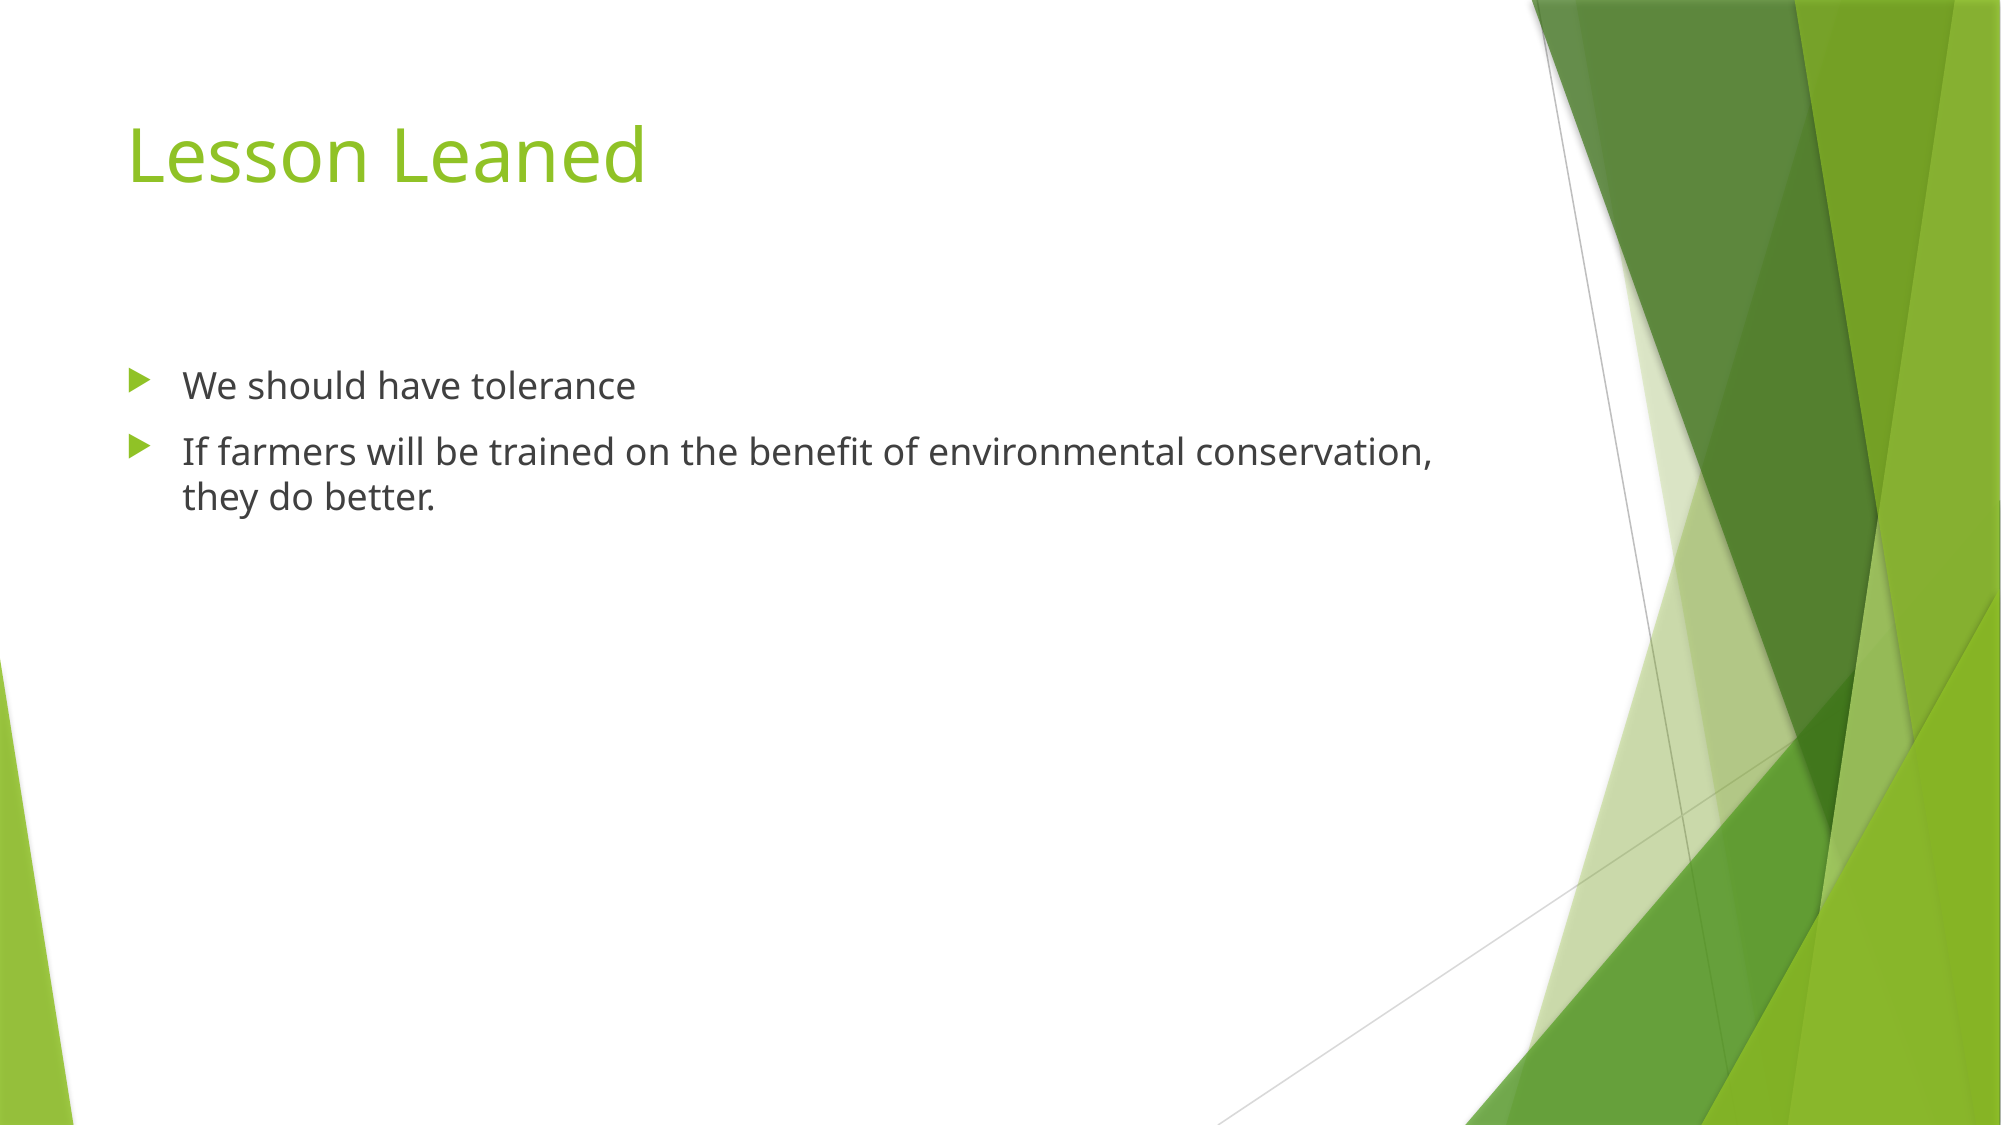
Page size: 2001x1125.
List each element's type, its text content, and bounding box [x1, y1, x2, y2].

list We should have tolerance If farmers will be trained on the benefit of environmental conservation, they do better. [111, 354, 1522, 992]
title Lesson Leaned [111, 99, 1522, 317]
